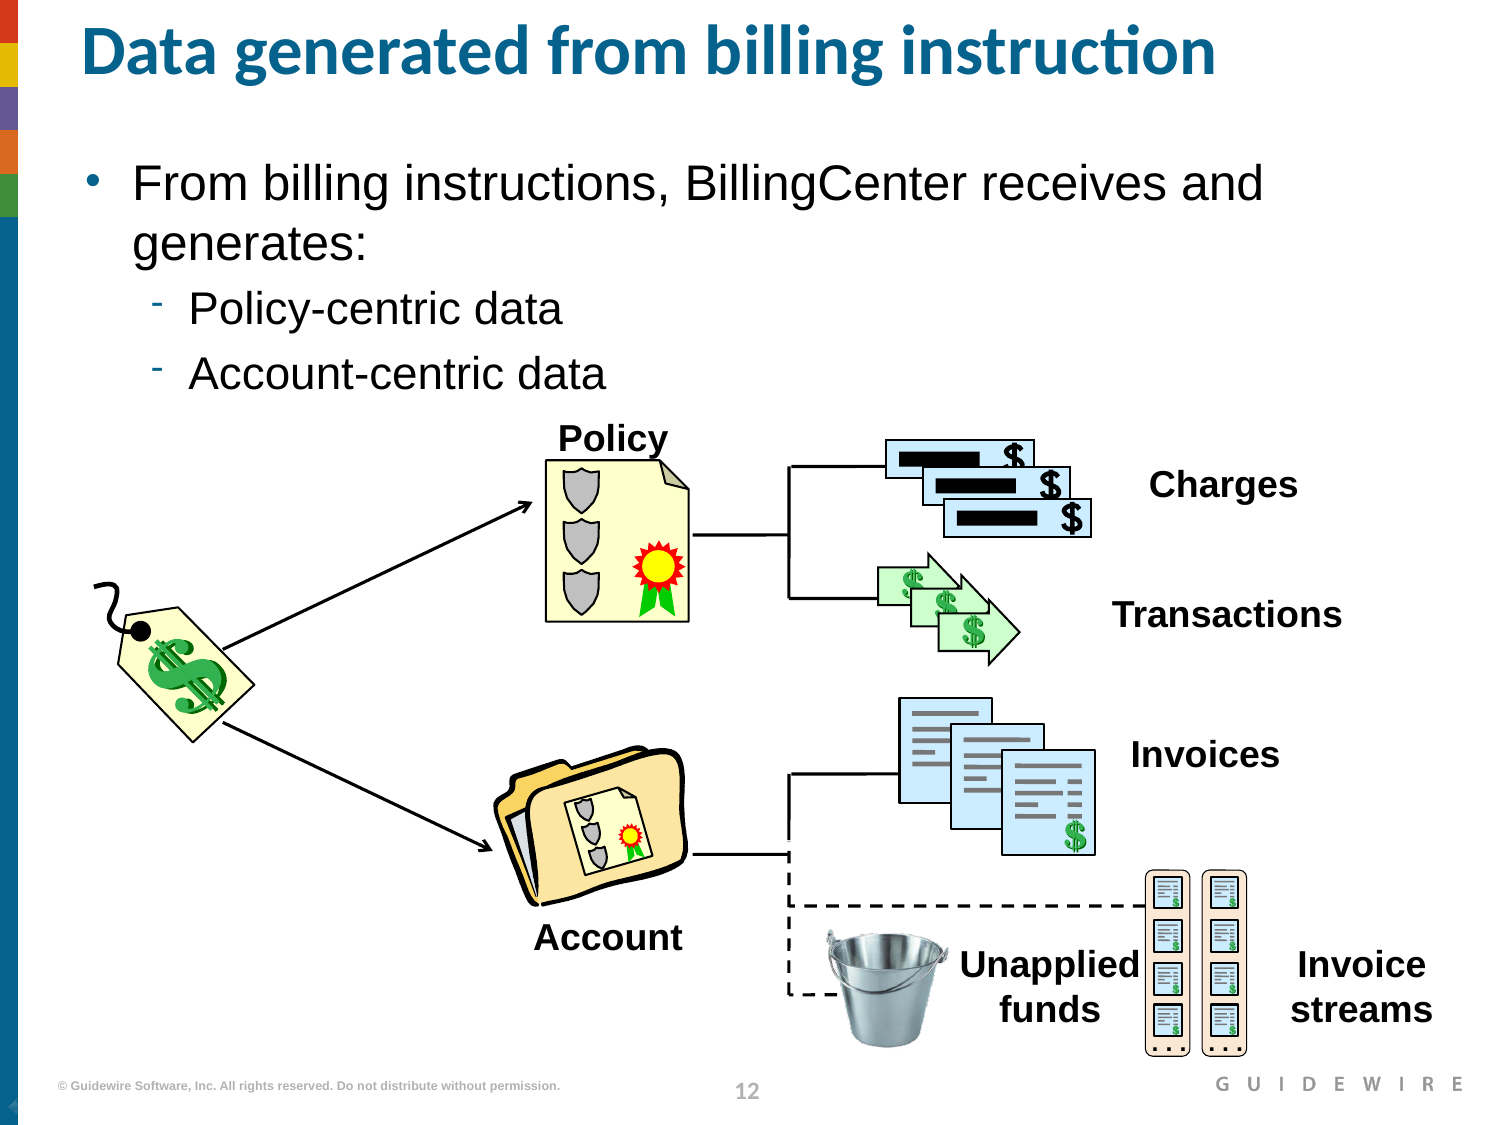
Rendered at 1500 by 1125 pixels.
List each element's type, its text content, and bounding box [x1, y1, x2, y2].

text_box Policy [550, 414, 676, 458]
text_box Unapplied funds [955, 940, 1122, 1031]
list From billing instructions, BillingCenter receives and generates: Policy-centric data Account-centric data [85, 149, 1450, 1050]
text_box Charges [1127, 459, 1320, 505]
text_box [692, 466, 886, 599]
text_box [1127, 869, 1183, 1068]
text_box Invoices [1109, 730, 1302, 776]
picture [825, 925, 951, 1053]
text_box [922, 466, 1071, 506]
text_box Invoice streams [1272, 940, 1458, 1031]
title Data generated from billing instruction [81, 19, 1446, 142]
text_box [1184, 869, 1268, 1068]
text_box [899, 697, 993, 803]
picture [1215, 1073, 1480, 1096]
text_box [886, 439, 1034, 479]
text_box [938, 599, 1020, 665]
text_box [950, 724, 1044, 830]
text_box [877, 553, 960, 619]
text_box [93, 583, 255, 743]
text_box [545, 460, 689, 622]
text_box Account [532, 918, 684, 958]
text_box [910, 574, 993, 641]
text_box [259, 501, 533, 633]
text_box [489, 742, 692, 910]
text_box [943, 498, 1092, 538]
text_box Transactions [1097, 590, 1357, 636]
picture [0, 0, 18, 216]
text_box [1002, 750, 1096, 856]
picture [10, 1101, 18, 1111]
